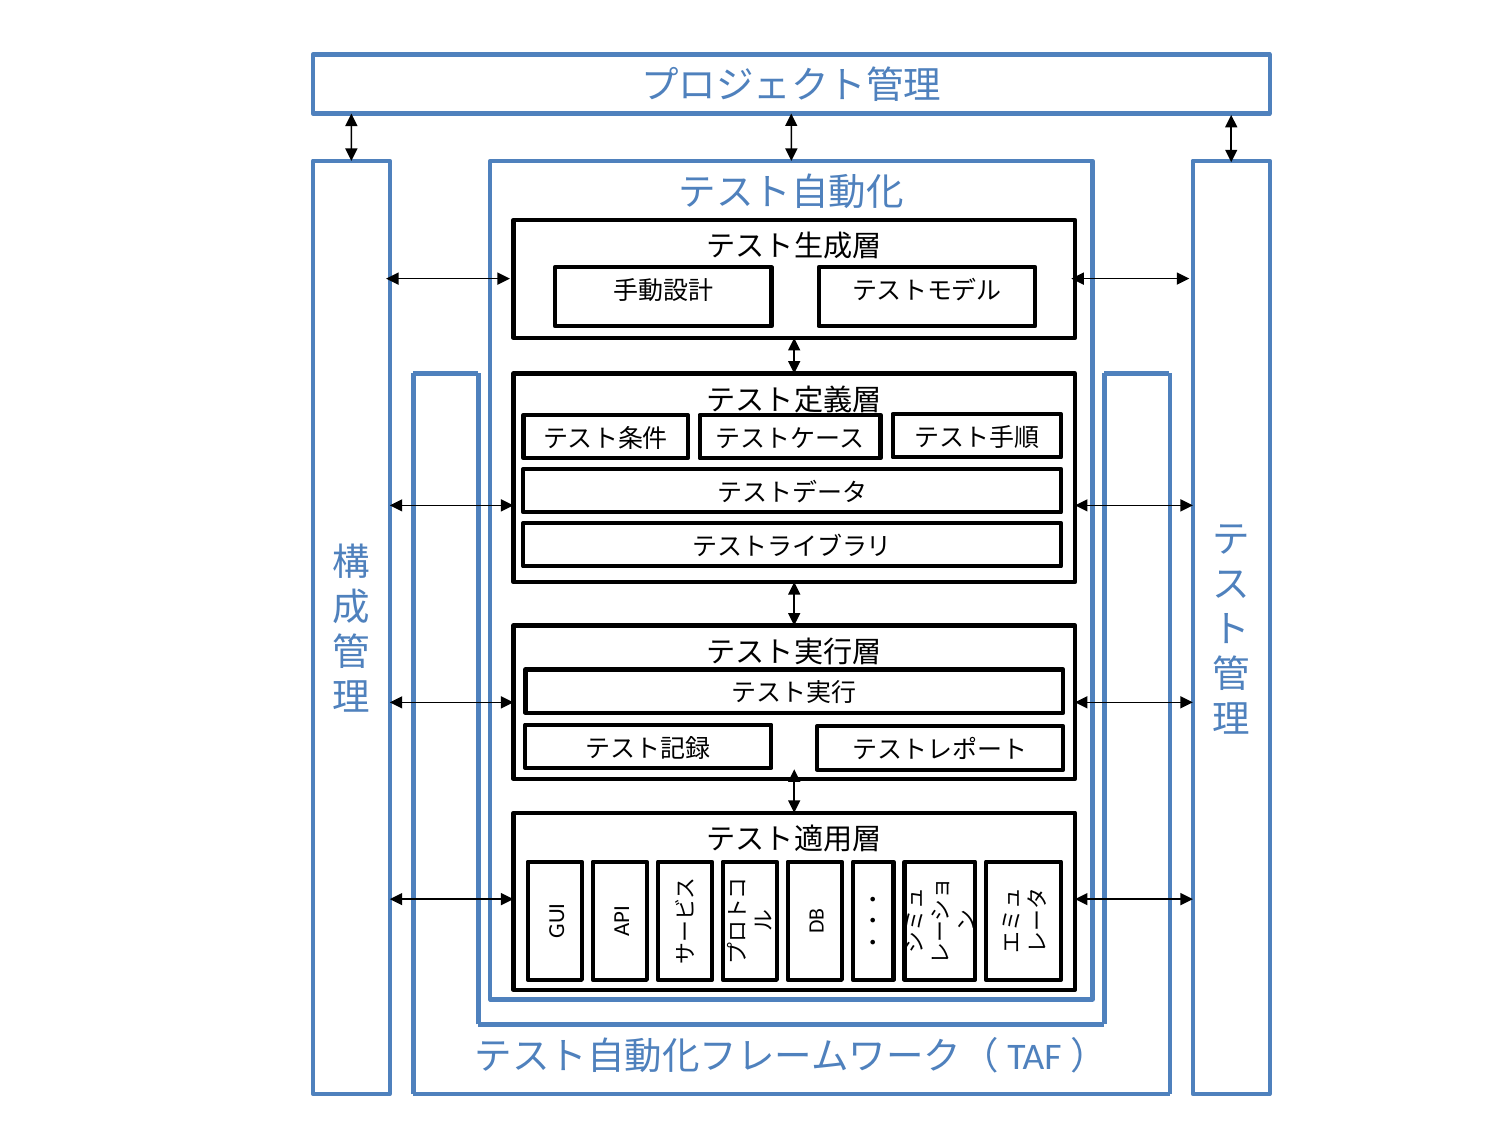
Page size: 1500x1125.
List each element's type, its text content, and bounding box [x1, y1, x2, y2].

text_box 手動設計 [553, 265, 774, 328]
text_box テスト自動化 [488, 285, 792, 371]
text_box テスト自動化 [488, 159, 1095, 278]
text_box テスト生成層 [511, 218, 1077, 340]
text_box テストモデル [817, 265, 1037, 328]
text_box 構成管理 [311, 159, 392, 1096]
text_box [412, 373, 1171, 1095]
text_box プロジェクト管理 [311, 52, 1272, 116]
text_box テスト自動化 [796, 287, 1095, 371]
text_box テスト管理 [1191, 159, 1272, 1096]
